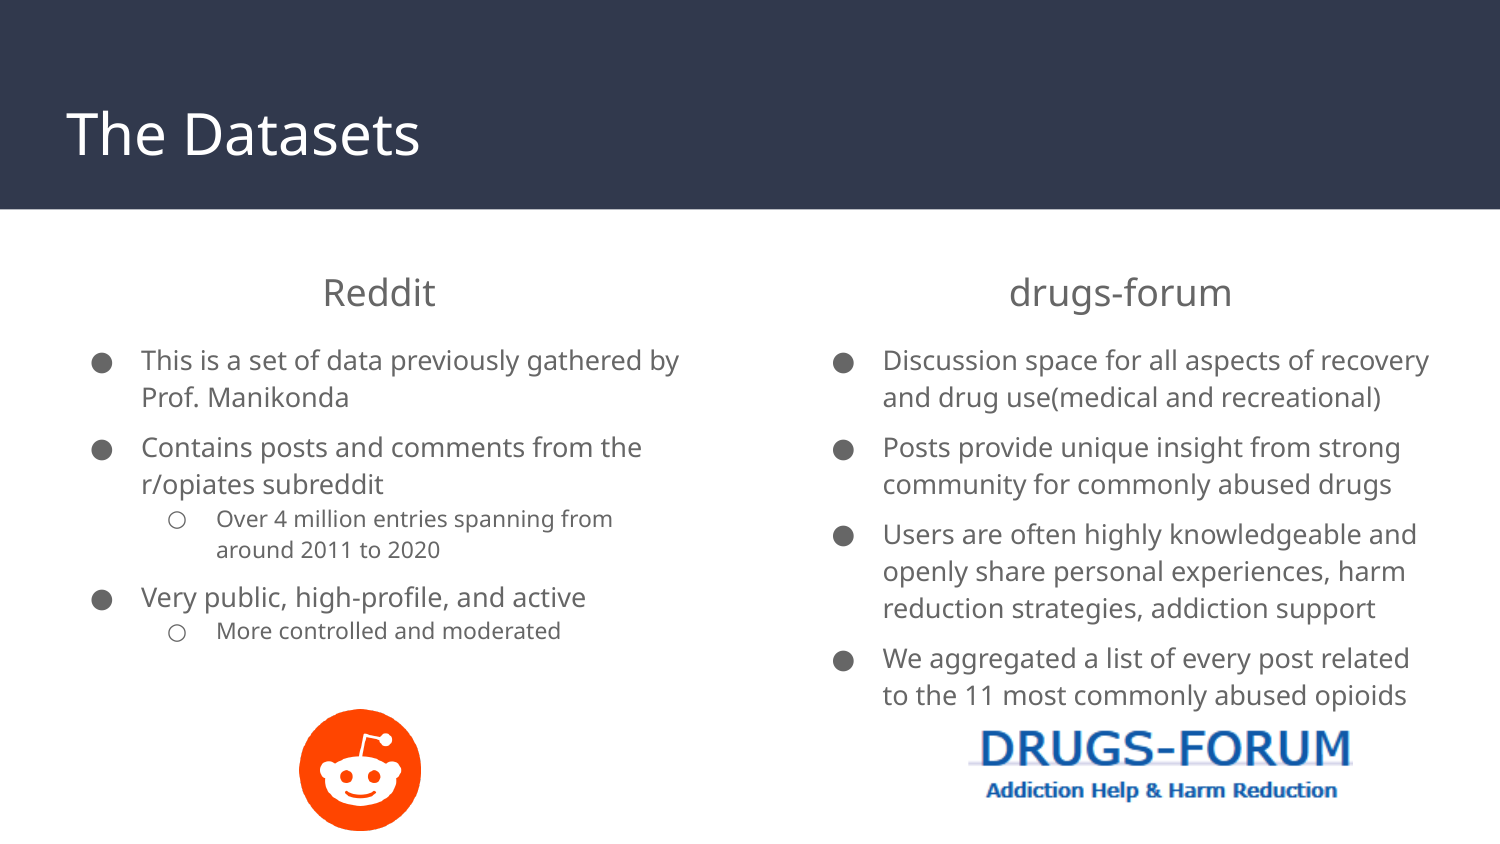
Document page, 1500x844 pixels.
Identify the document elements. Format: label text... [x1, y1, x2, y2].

title The Datasets [51, 82, 1449, 185]
list drugs-forum Discussion space for all aspects of recovery and drug use(medical and recreational) Posts provide unique insight from strong community for commonly abused drugs Users are often highly knowledgeable and openly share personal experiences, harm reduction strategies, addiction support We aggregated a list of every post related to the 11 most commonly abused opioids [792, 247, 1449, 752]
picture [299, 709, 421, 831]
list Reddit This is a set of data previously gathered by Prof. Manikonda Contains posts and comments from the r/opiates subreddit Over 4 million entries spanning from around 2011 to 2020 Very public, high-profile, and active More controlled and moderated [51, 247, 708, 752]
picture [968, 720, 1354, 809]
